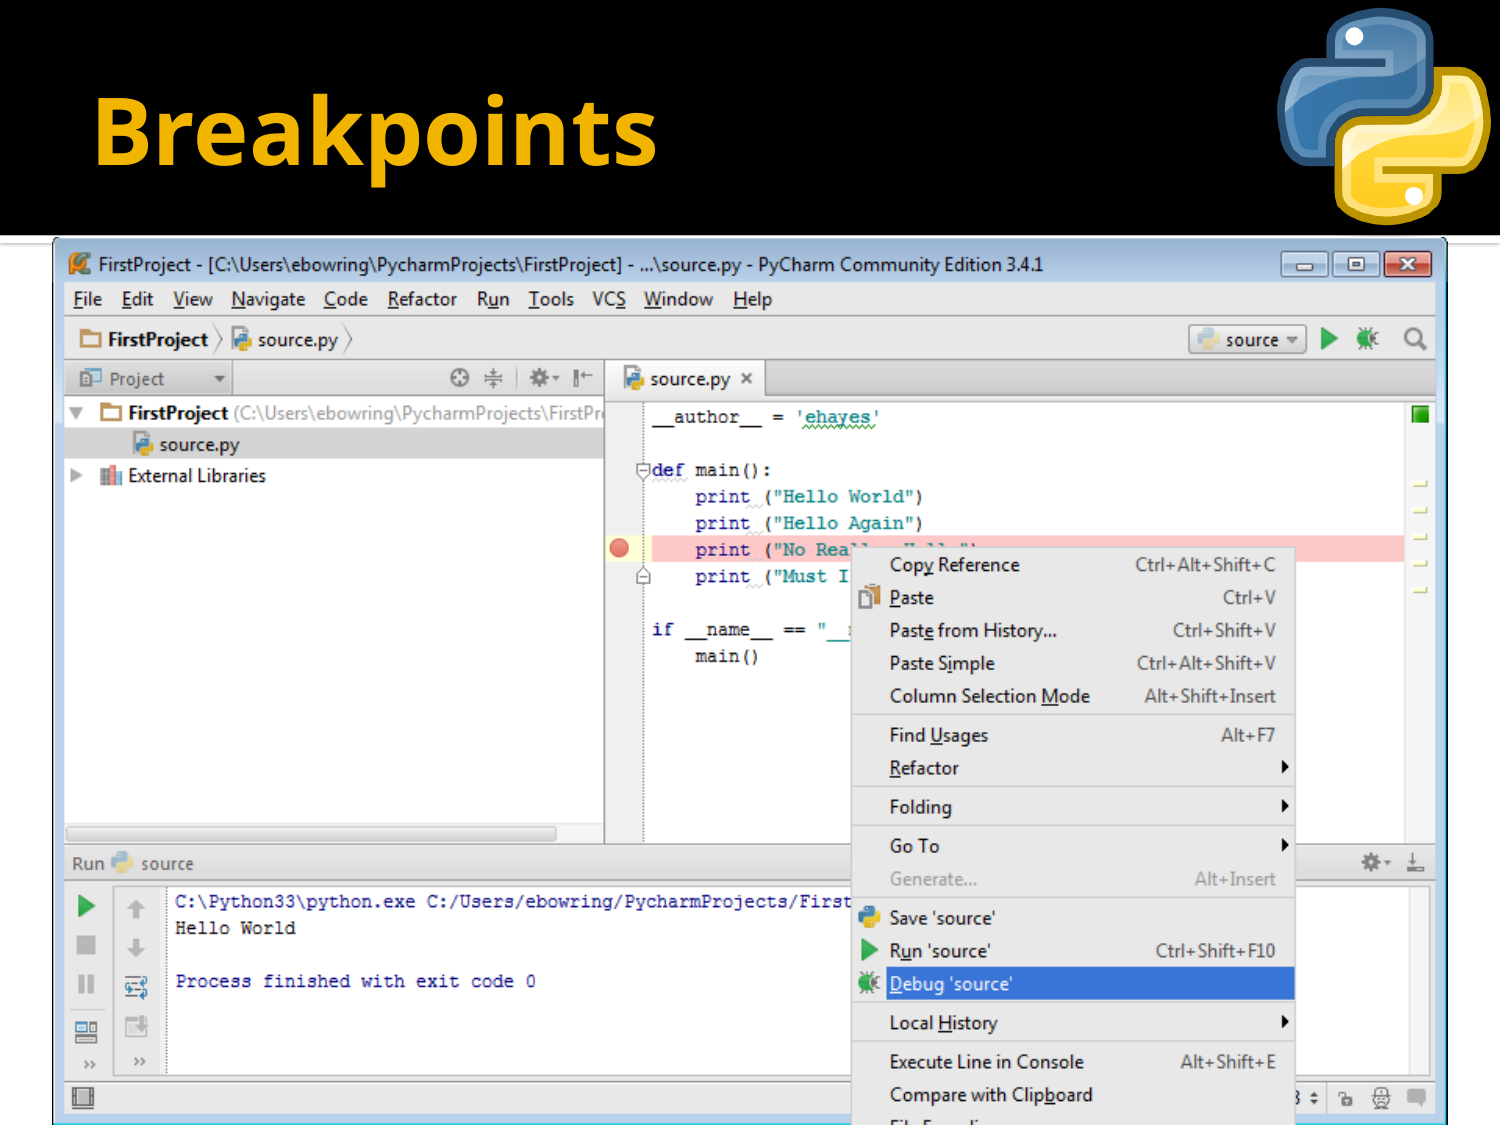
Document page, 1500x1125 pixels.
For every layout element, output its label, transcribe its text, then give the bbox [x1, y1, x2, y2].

title Breakpoints [75, 25, 1263, 231]
picture [52, 2, 1500, 1125]
